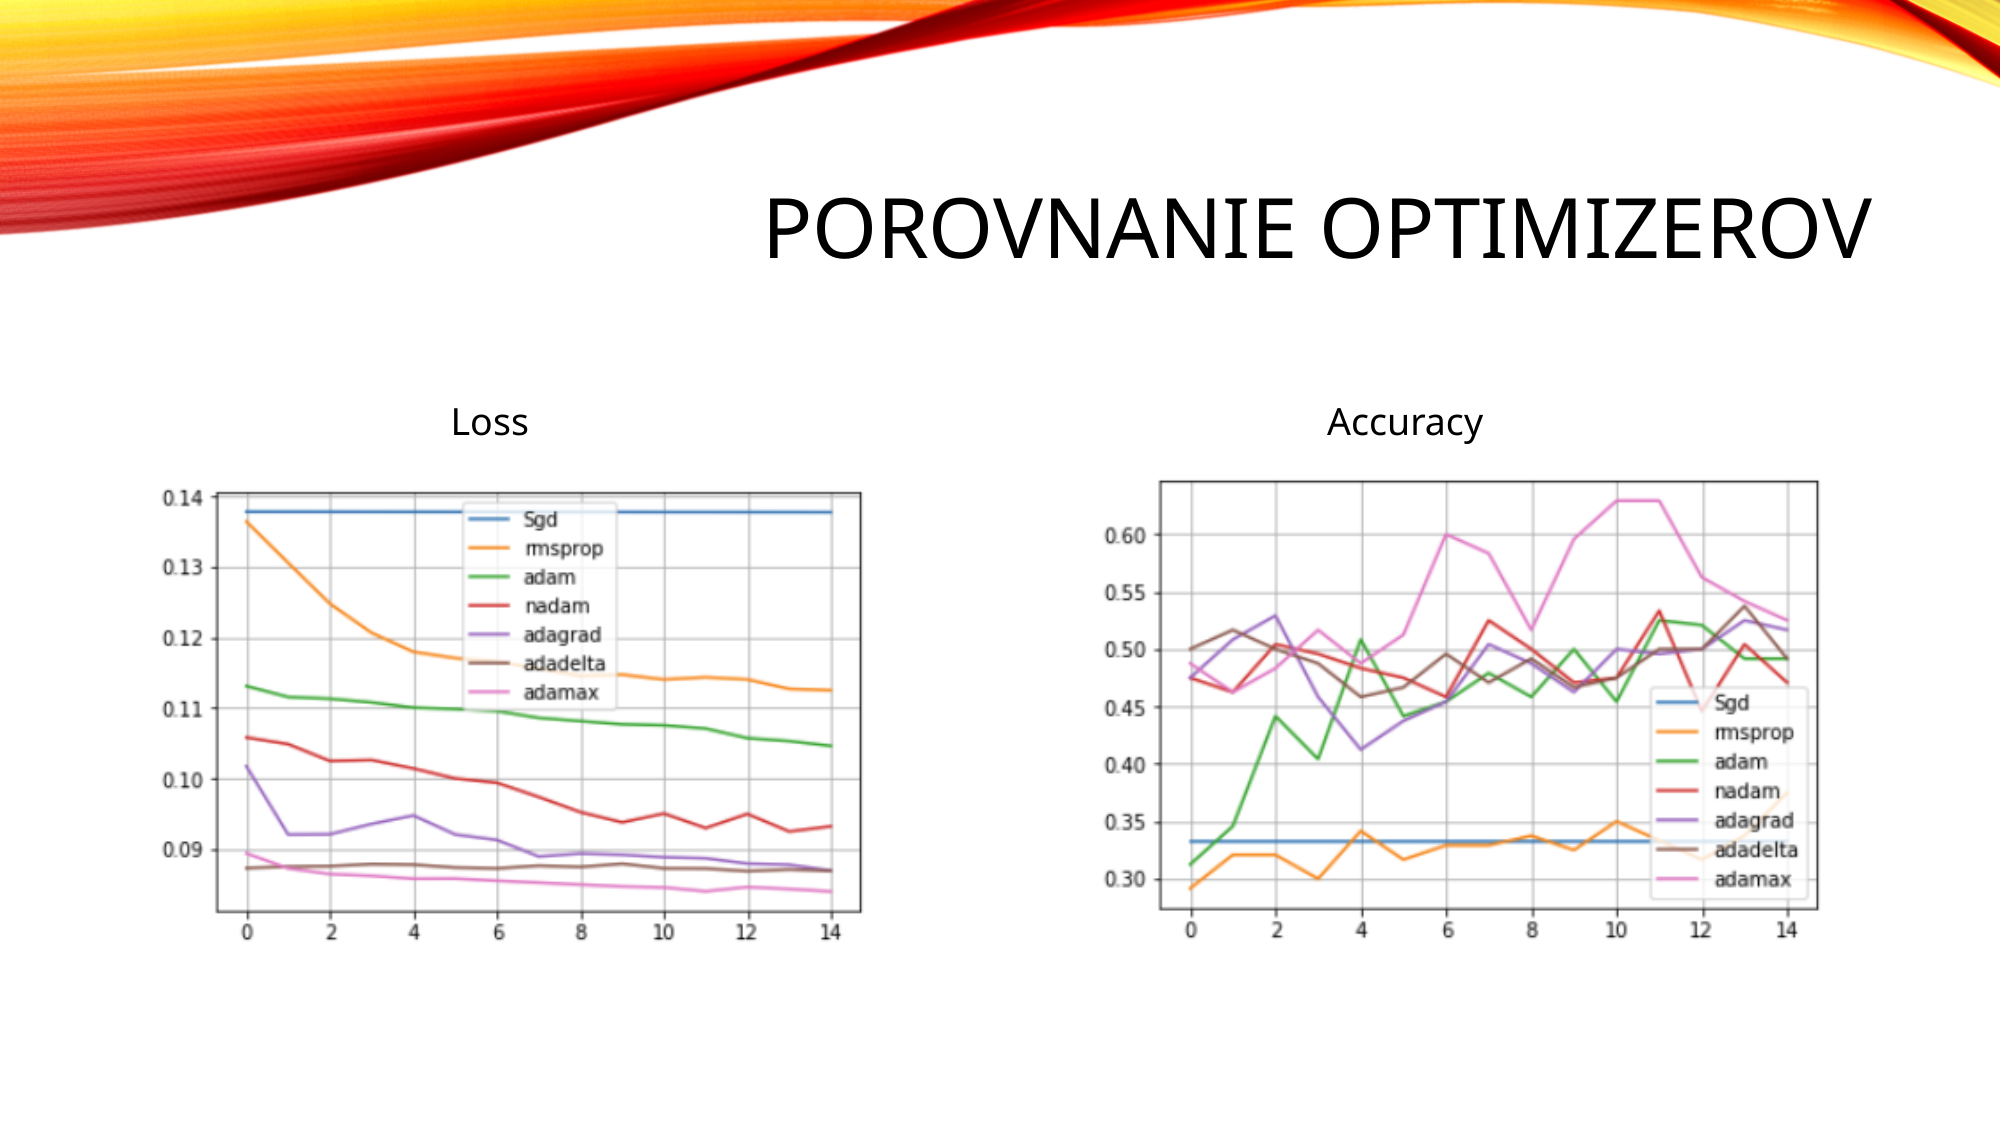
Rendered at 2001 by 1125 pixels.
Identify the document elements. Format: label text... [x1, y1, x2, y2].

picture [0, 0, 2000, 237]
text_box Loss [435, 390, 563, 450]
picture [151, 468, 888, 952]
picture [1075, 465, 1849, 952]
text_box Accuracy [1312, 390, 1527, 450]
title Porovnanie optimizerov [474, 125, 1888, 338]
